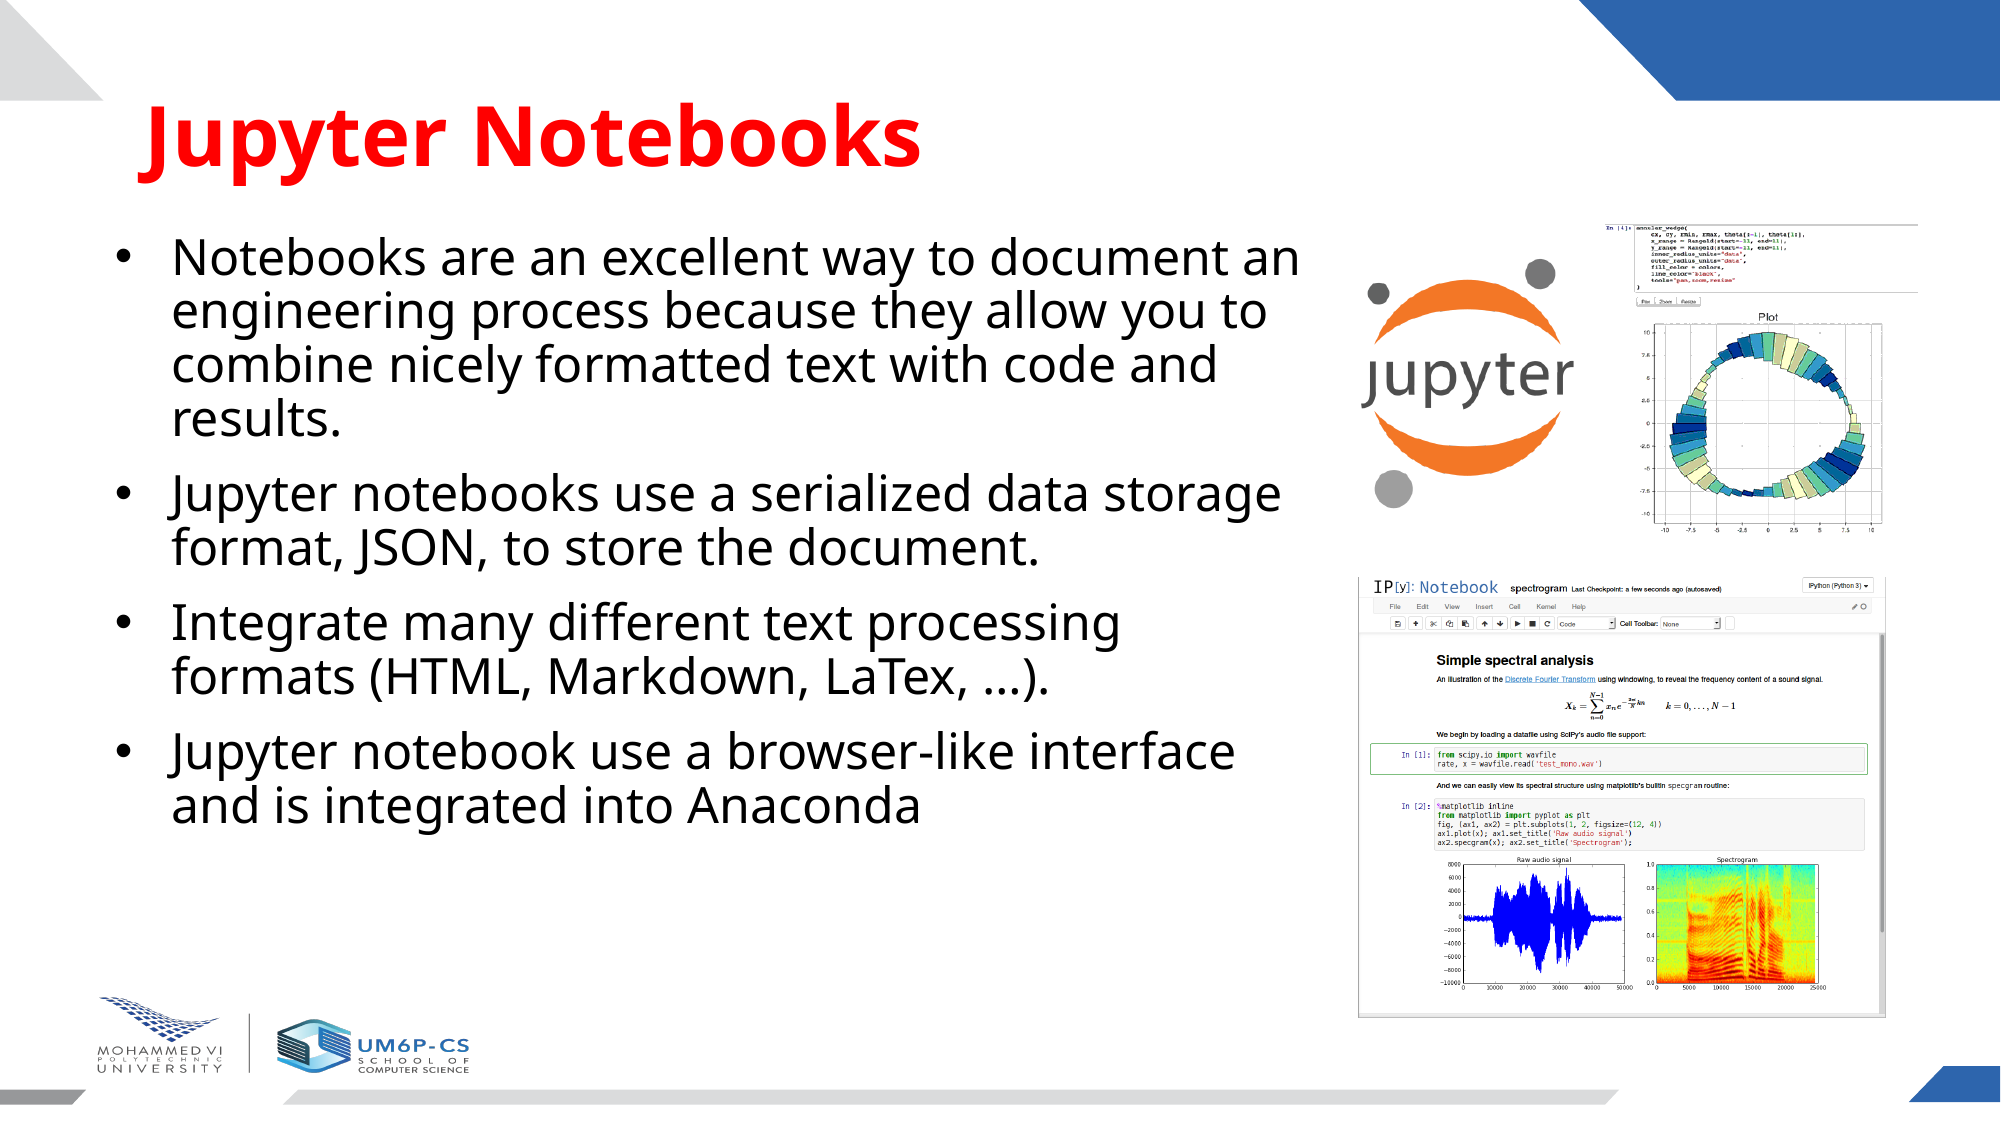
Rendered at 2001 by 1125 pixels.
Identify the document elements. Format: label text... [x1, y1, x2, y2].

text_box [206, 207, 1972, 1010]
text_box Notebooks are an excellent way to document an engineering process because they allow you to combine nicely formatted text with code and results. Jupyter notebooks use a serialized data storage format, JSON, to store the document. Integrate many different text processing formats (HTML, Markdown, LaTex, …). Jupyter notebook use a browser-like interface and is integrated into Anaconda [82, 224, 1320, 918]
title Jupyter Notebooks [136, 59, 1863, 220]
picture [1358, 577, 1886, 1018]
picture [1605, 224, 1918, 541]
picture [1358, 255, 1577, 510]
picture [70, 974, 496, 1096]
